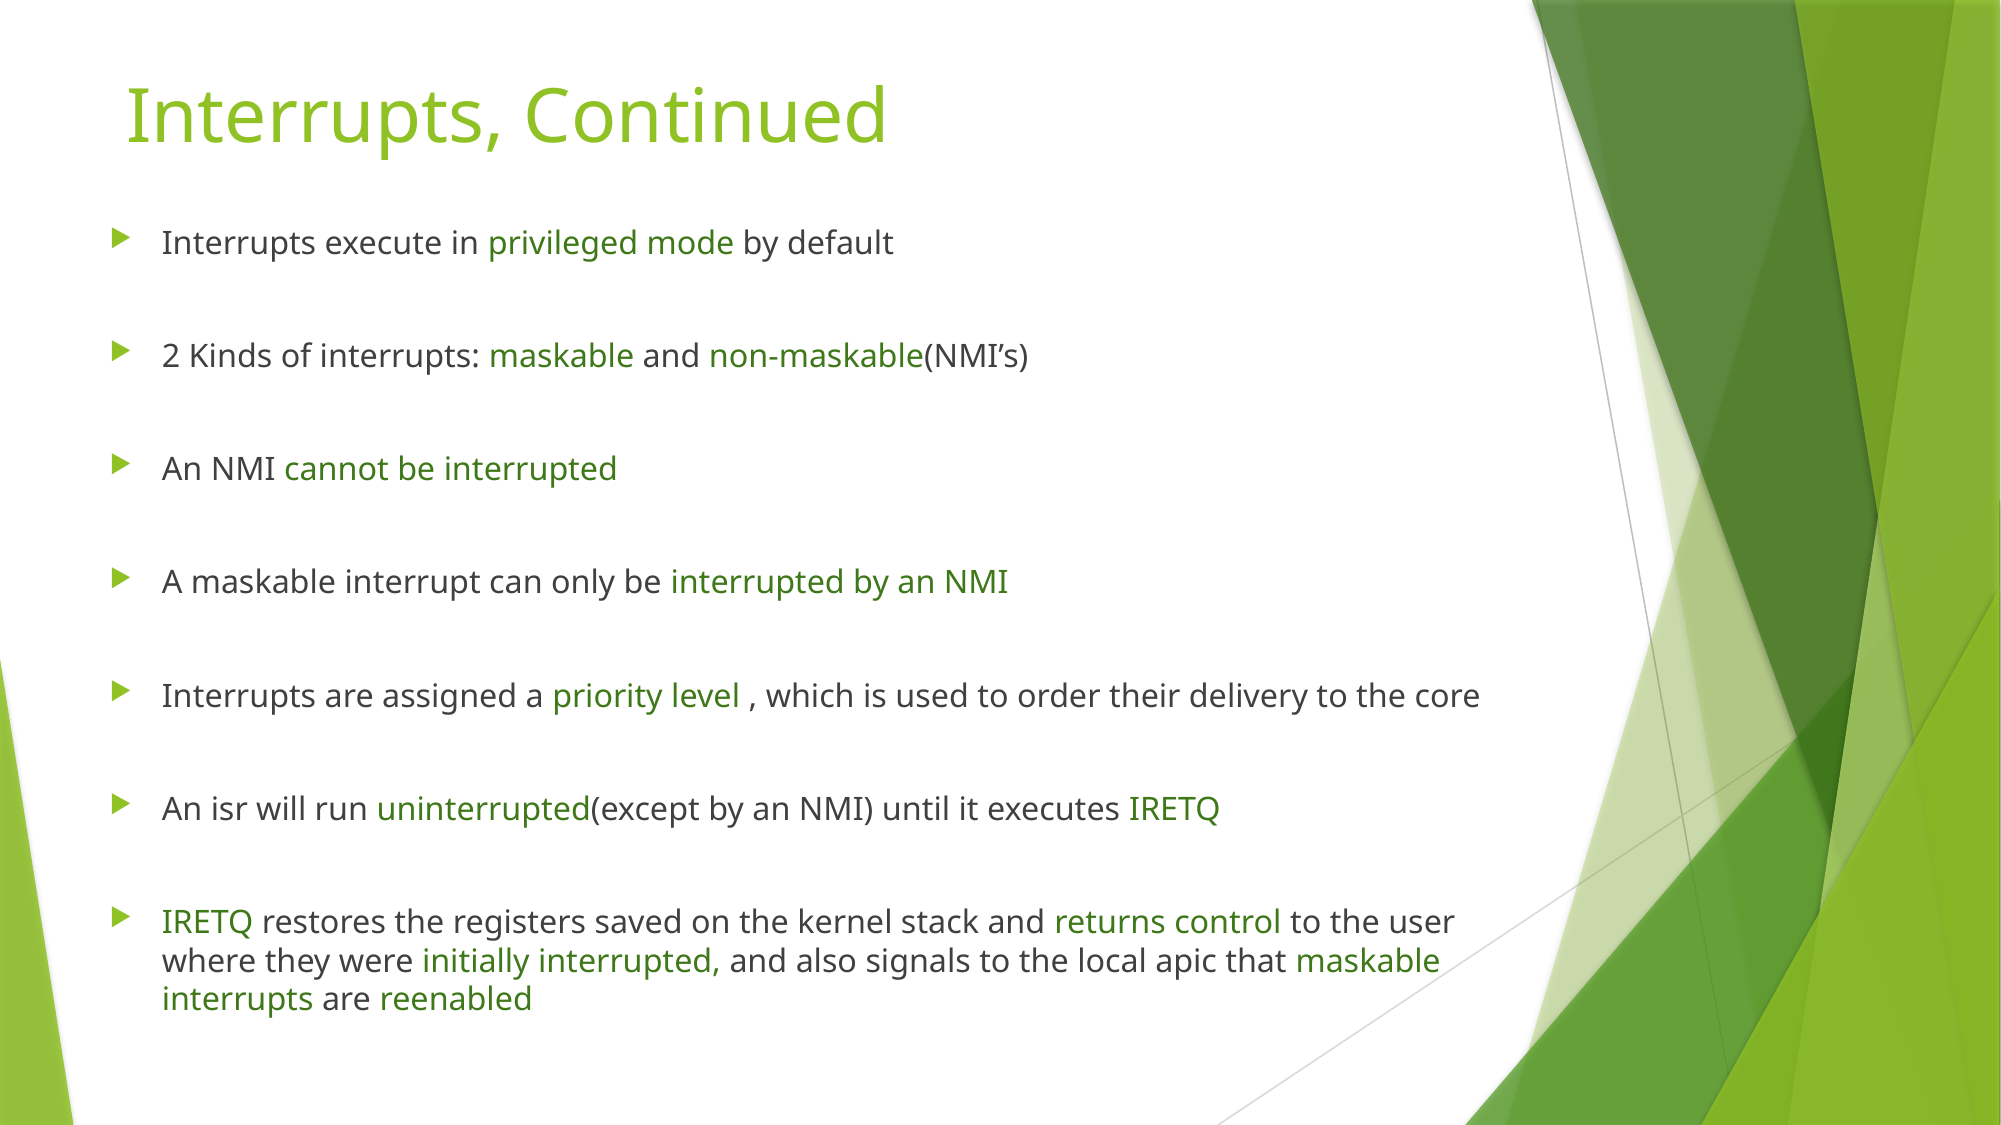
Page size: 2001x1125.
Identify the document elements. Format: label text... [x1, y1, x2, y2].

title Interrupts, Continued [111, 60, 1522, 183]
list Interrupts execute in privileged mode by default 2 Kinds of interrupts: maskable and non-maskable(NMI’s) An NMI cannot be interrupted A maskable interrupt can only be interrupted by an NMI Interrupts are assigned a priority level , which is used to order their delivery to the core An isr will run uninterrupted(except by an NMI) until it executes IRETQ IRETQ restores the registers saved on the kernel stack and returns control to the user where they were initially interrupted, and also signals to the local apic that maskable interrupts are reenabled [94, 214, 1505, 1065]
